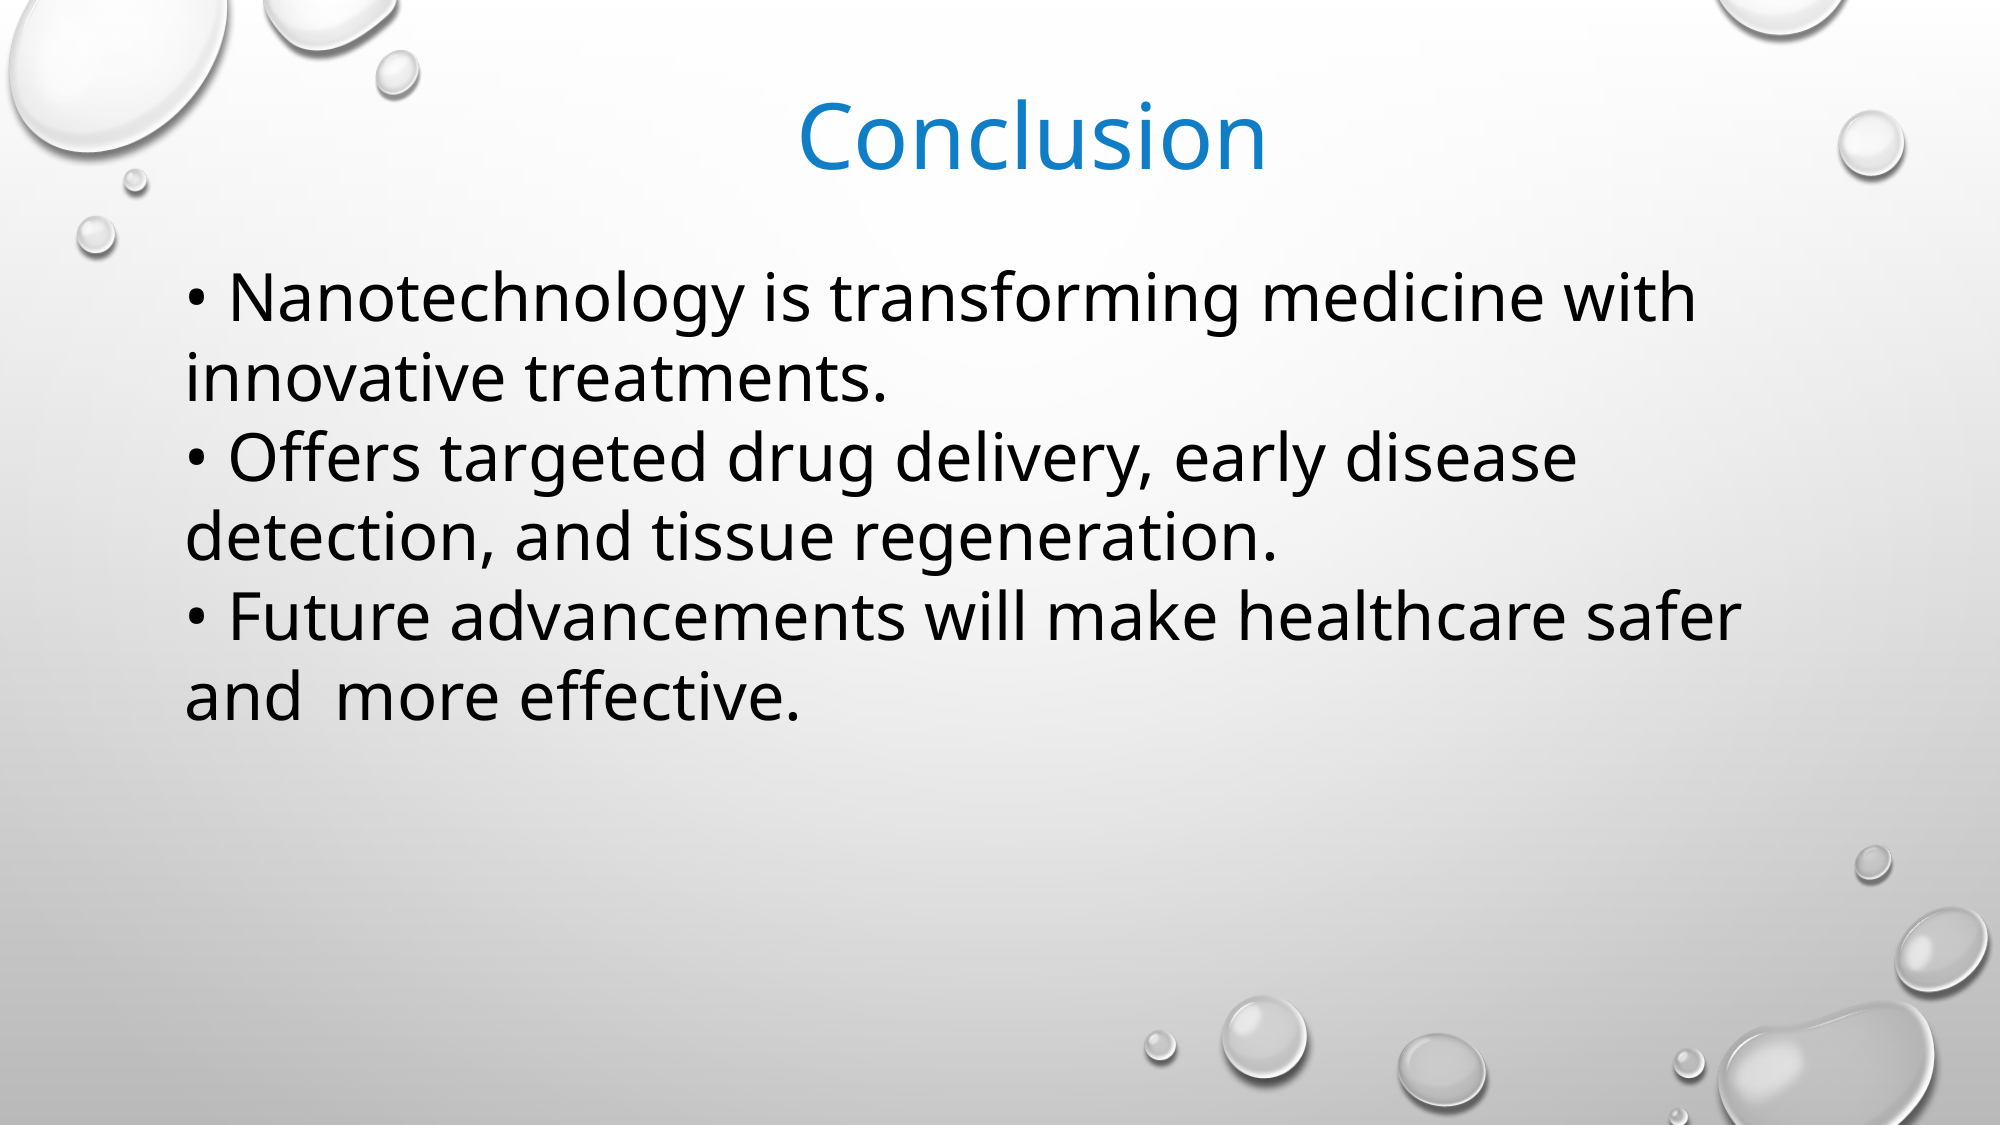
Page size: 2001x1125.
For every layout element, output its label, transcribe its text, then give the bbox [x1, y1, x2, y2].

picture [0, 0, 2000, 1125]
text_box Conclusion [332, 70, 1734, 196]
text_box • Nanotechnology is transforming medicine with innovative treatments. • Offers targeted drug delivery, early disease detection, and tissue regeneration. • Future advancements will make healthcare safer and more effective. [170, 246, 1874, 742]
